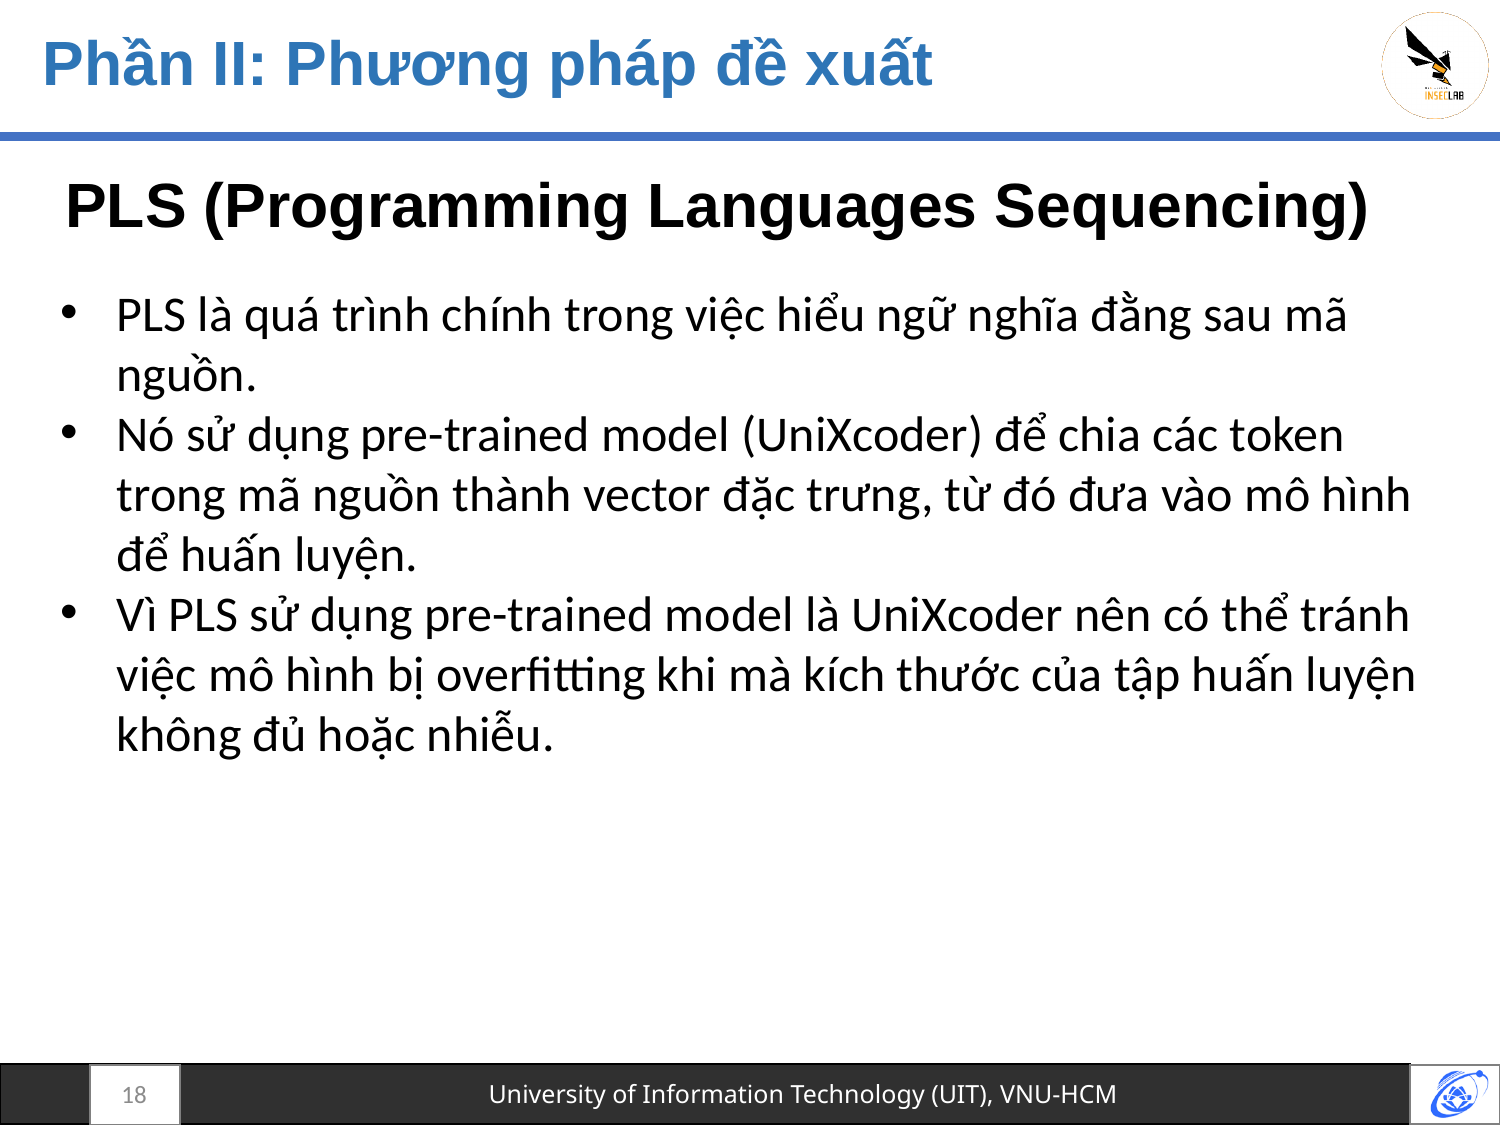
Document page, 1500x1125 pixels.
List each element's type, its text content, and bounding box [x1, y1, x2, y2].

text_box PLS là quá trình chính trong việc hiểu ngữ nghĩa đằng sau mã nguồn. Nó sử dụng pre-trained model (UniXcoder) để chia các token trong mã nguồn thành vector đặc trưng, từ đó đưa vào mô hình để huấn luyện. Vì PLS sử dụng pre-trained model là UniXcoder nên có thể tránh việc mô hình bị overfitting khi mà kích thước của tập huấn luyện không đủ hoặc nhiễu. [27, 274, 1470, 769]
slide_number 18 [95, 1063, 162, 1124]
picture [1426, 1053, 1495, 1125]
text_box PLS (Programming Languages Sequencing) [50, 157, 1433, 248]
title Phần II: Phương pháp đề xuất [27, 23, 1376, 108]
picture [1375, 5, 1495, 125]
